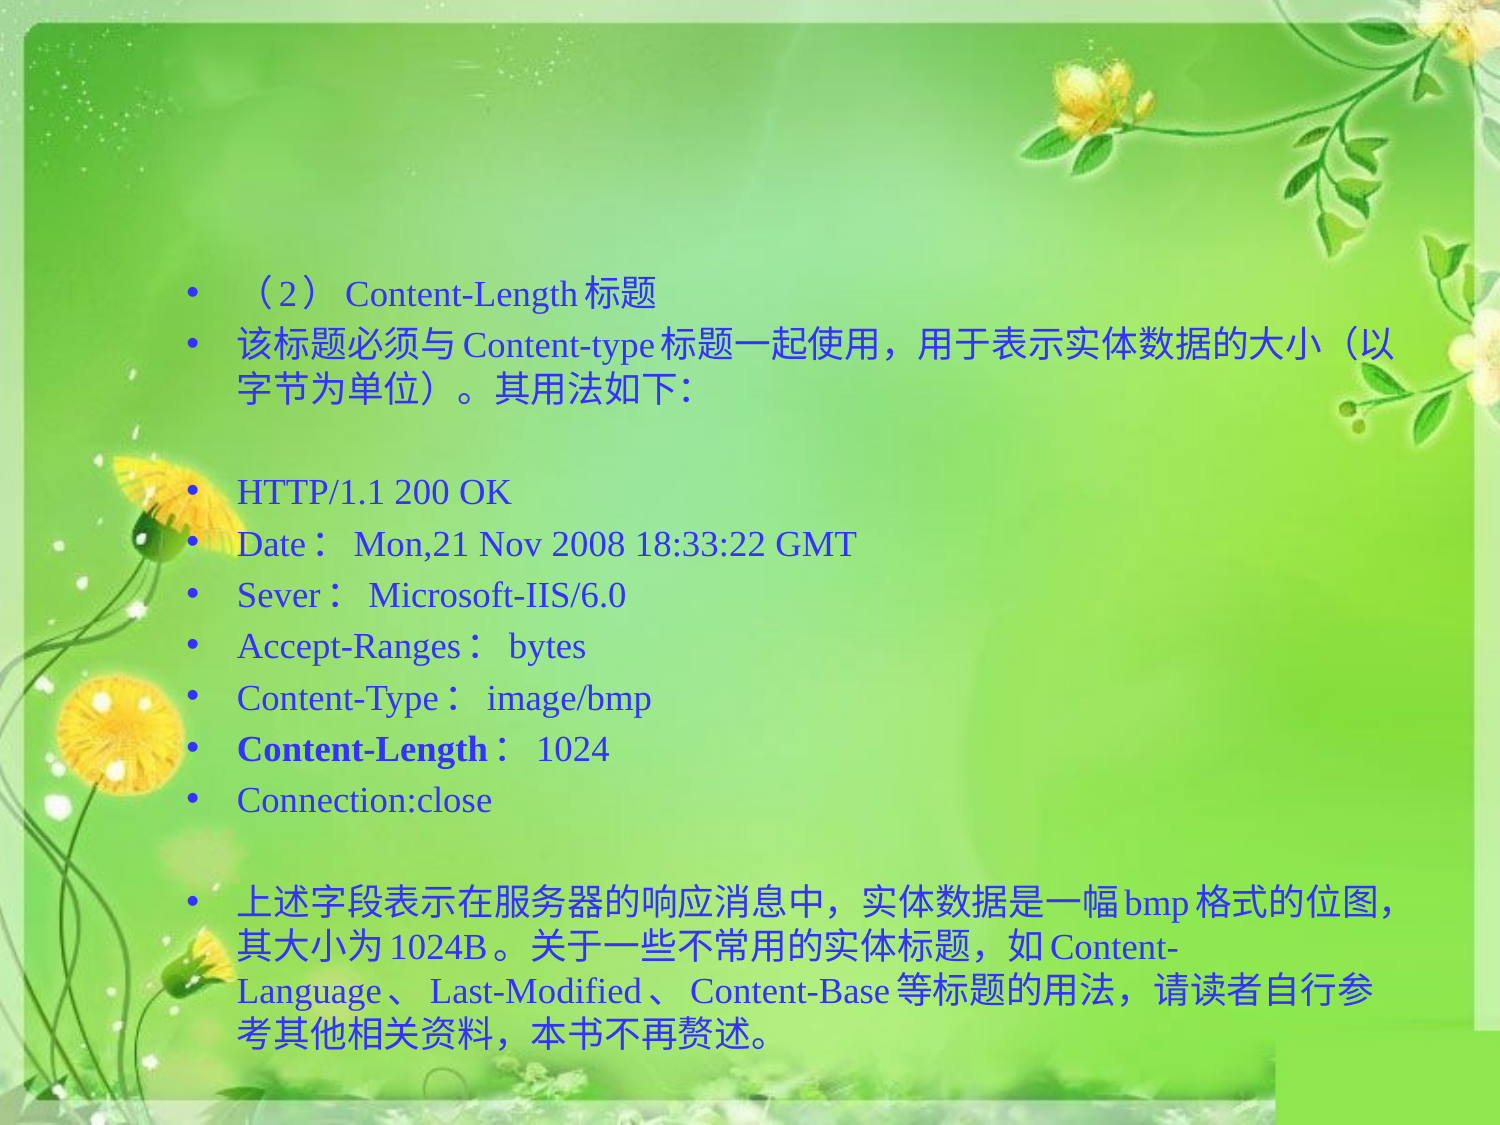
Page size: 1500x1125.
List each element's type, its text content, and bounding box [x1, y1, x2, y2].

list （2）Content-Length标题 该标题必须与Content-type标题一起使用，用于表示实体数据的大小（以字节为单位）。其用法如下： HTTP/1.1 200 OK Date：Mon,21 Nov 2008 18:33:22 GMT Sever：Microsoft-IIS/6.0 Accept-Ranges：bytes Content-Type：image/bmp Content-Length：1024 Connection:close 上述字段表示在服务器的响应消息中，实体数据是一幅bmp格式的位图，其大小为1024B。关于一些不常用的实体标题，如Content-Language、Last-Modified、Content-Base等标题的用法，请读者自行参考其他相关资料，本书不再赘述。 [171, 262, 1425, 1071]
picture [0, 0, 1500, 1125]
